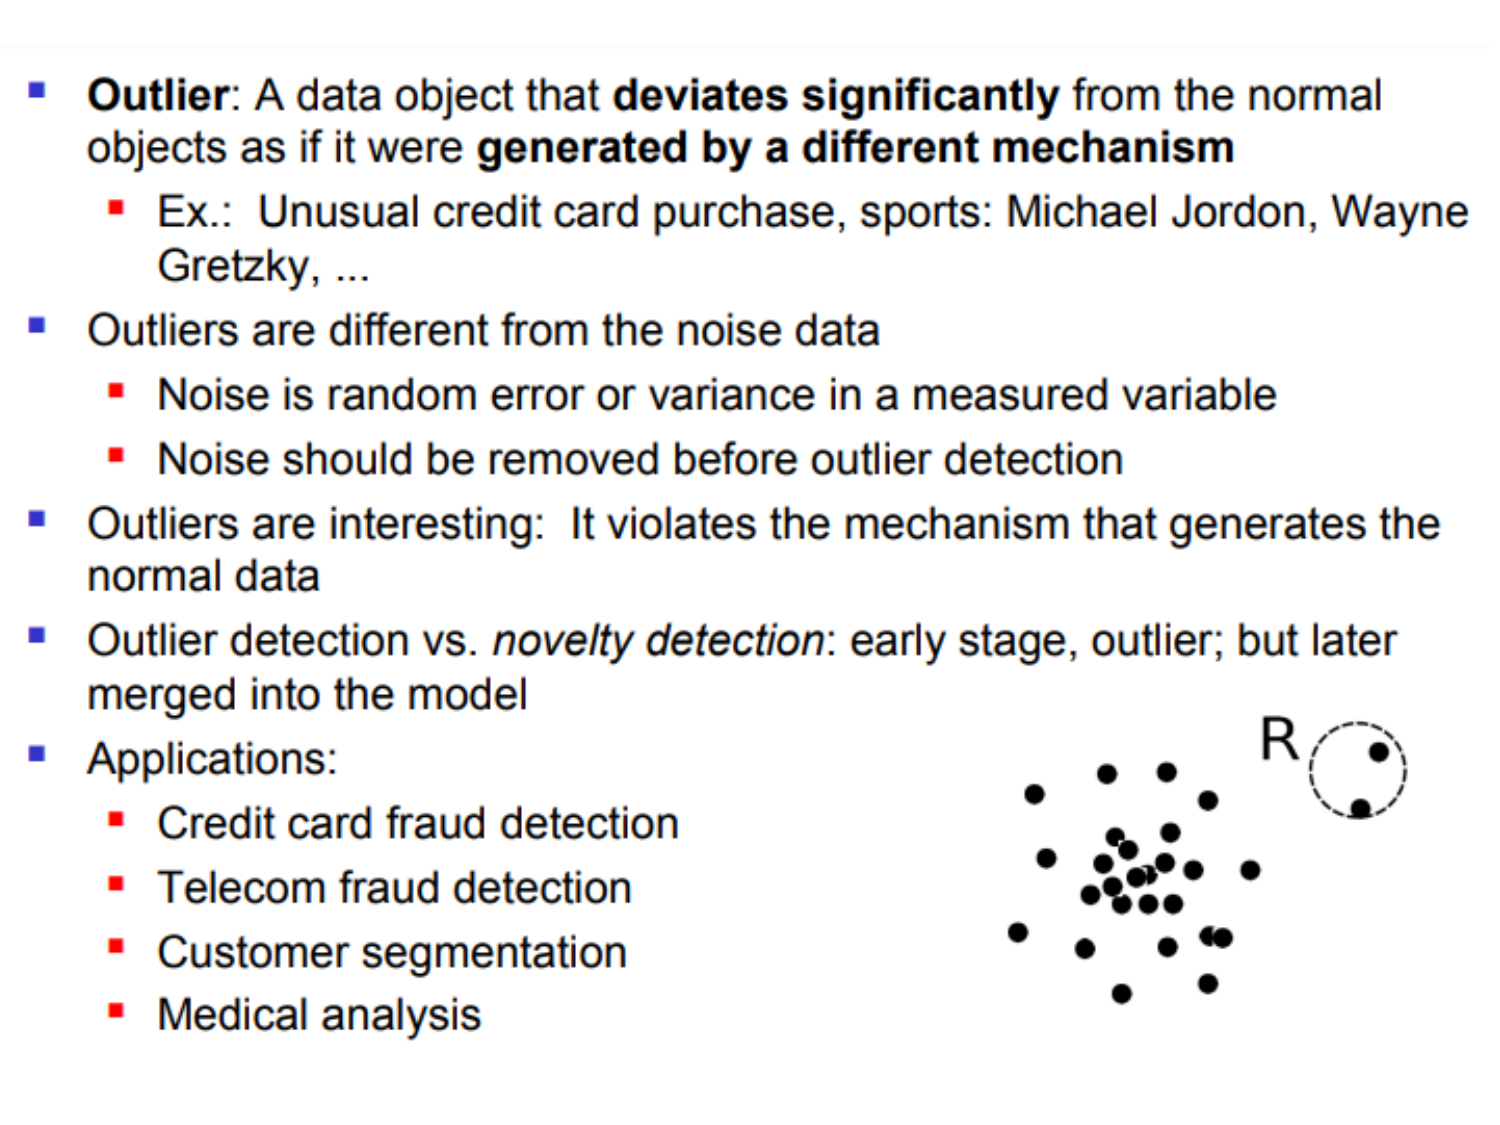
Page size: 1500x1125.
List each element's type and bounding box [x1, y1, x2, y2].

picture [0, 44, 1489, 1051]
